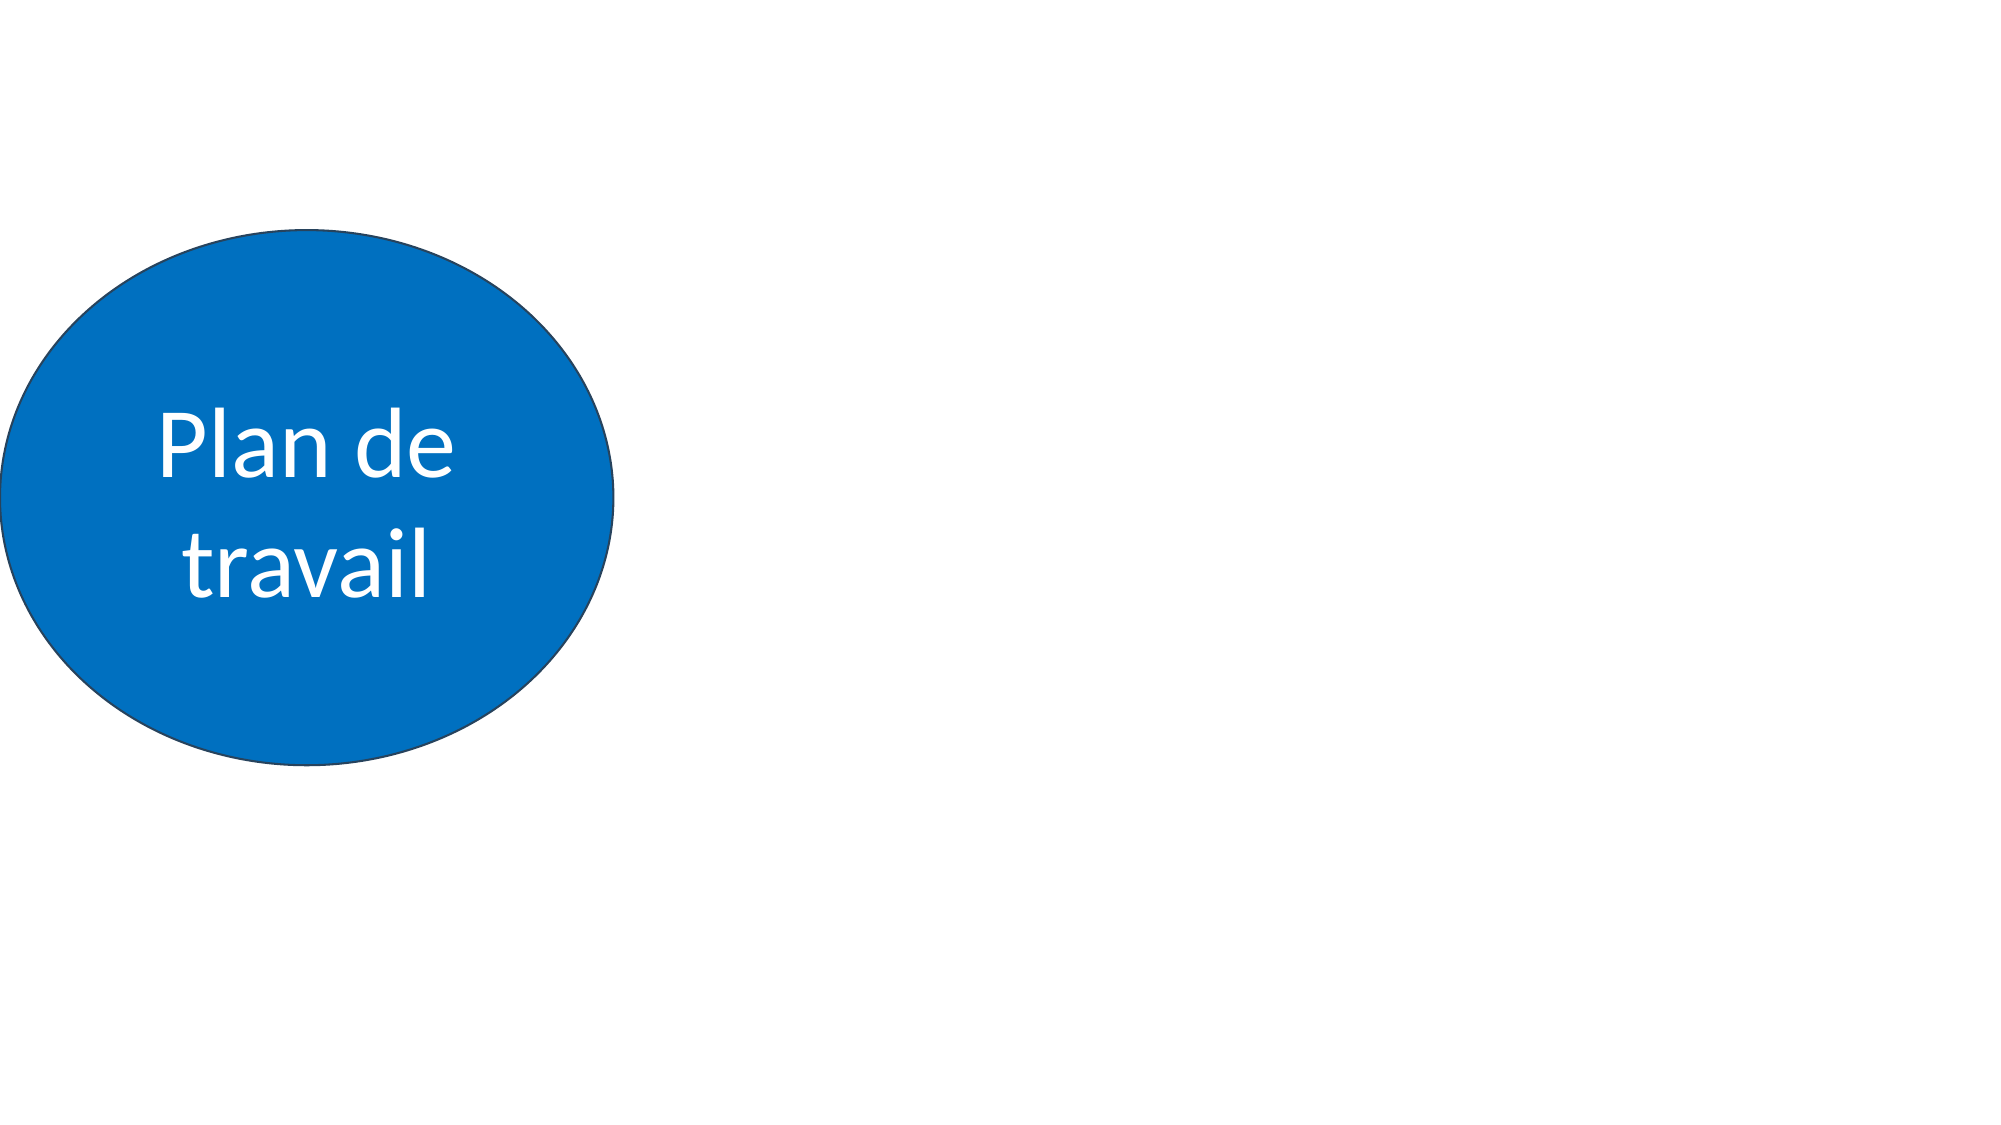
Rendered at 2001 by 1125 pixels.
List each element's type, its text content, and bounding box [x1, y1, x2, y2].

text_box Plan de travail [0, 229, 615, 767]
